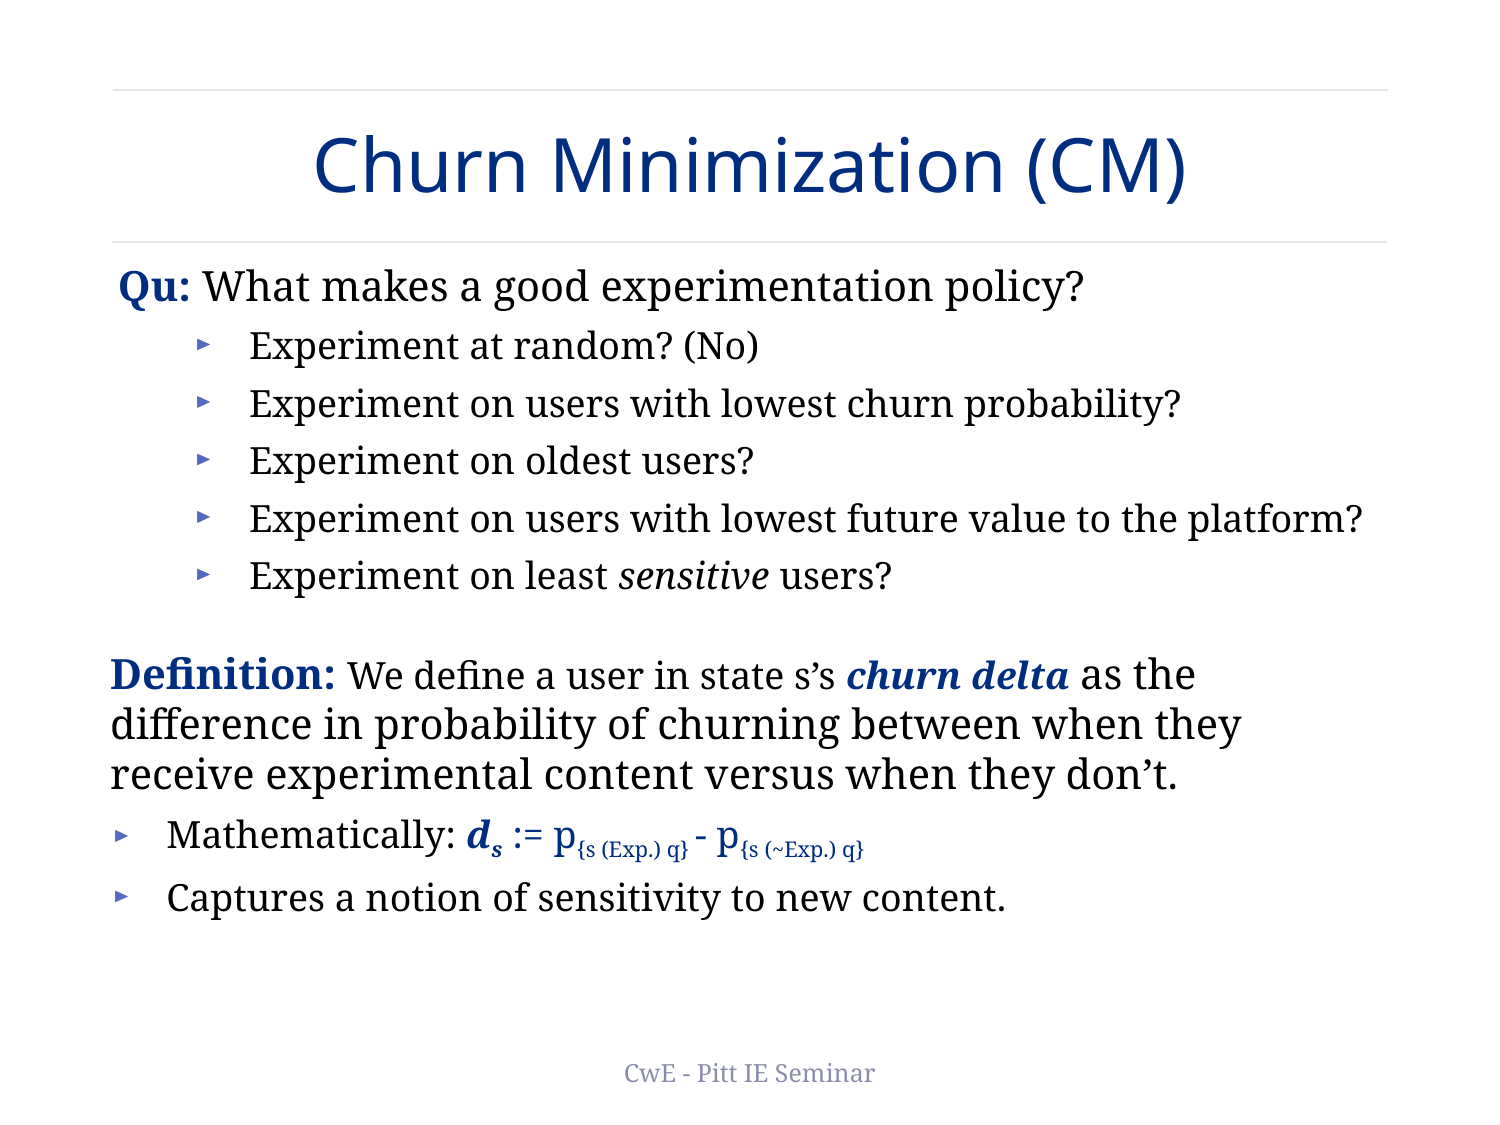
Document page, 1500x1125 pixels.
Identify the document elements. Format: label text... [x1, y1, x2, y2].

picture [192, 446, 221, 473]
text_box Definition: We define a user in state s’s churn delta as the difference in probability of churning between when they receive experimental content versus when they don’t. Mathematically: ds := p{s (Exp.) q} - p{s (~Exp.) q} Captures a notion of sensitivity to new content. [95, 640, 1390, 1066]
text_box Qu: What makes a good experimentation policy? Experiment at random? (No) Experiment on users with lowest churn probability? Experiment on oldest users? Experiment on users with lowest future value to the platform? Experiment on least sensitive users? [103, 252, 1390, 640]
title Churn Minimization (CM) [103, 59, 1397, 278]
picture [192, 388, 221, 416]
picture [110, 883, 139, 910]
picture [192, 561, 221, 588]
footer CwE - Pitt IE Seminar [440, 1066, 1060, 1103]
picture [110, 822, 139, 850]
picture [192, 331, 221, 358]
picture [192, 503, 221, 531]
